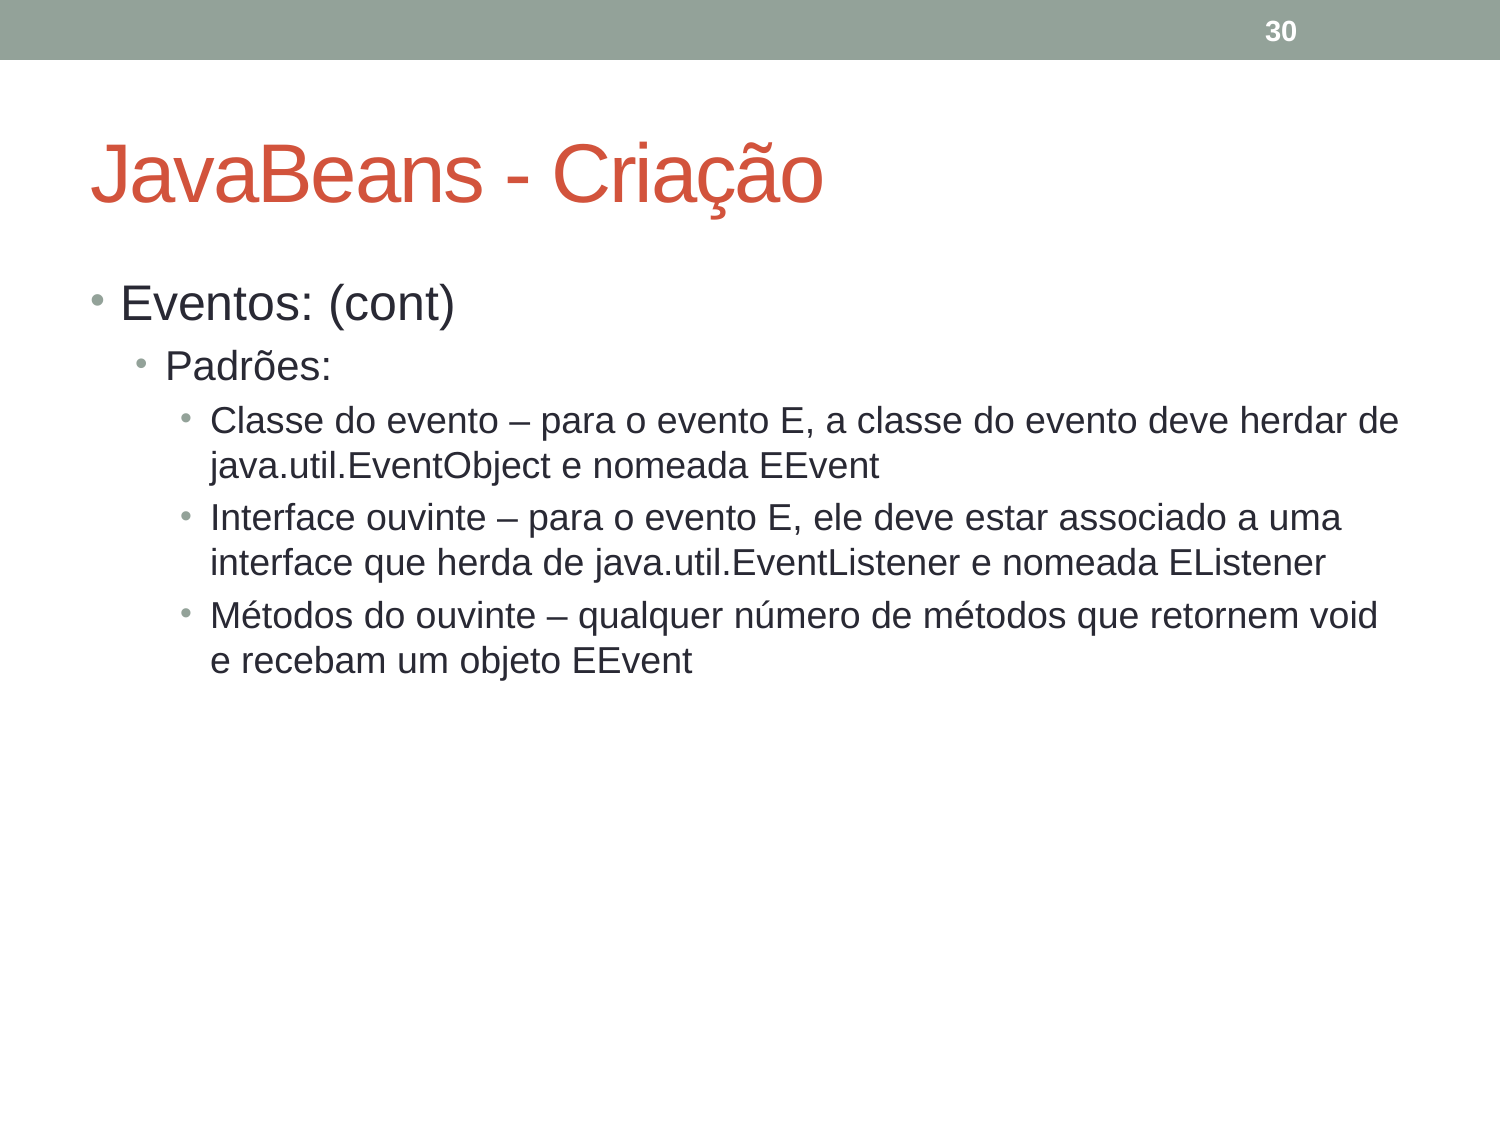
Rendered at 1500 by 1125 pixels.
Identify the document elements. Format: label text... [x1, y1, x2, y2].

list Eventos: (cont) Padrões: Classe do evento – para o evento E, a classe do evento deve herdar de java.util.EventObject e nomeada EEvent Interface ouvinte – para o evento E, ele deve estar associado a uma interface que herda de java.util.EventListener e nomeada EListener Métodos do ouvinte – qualquer número de métodos que retornem void e recebam um objeto EEvent [75, 262, 1425, 1063]
slide_number 30 [1250, 3, 1425, 57]
title JavaBeans - Criação [75, 87, 1425, 250]
